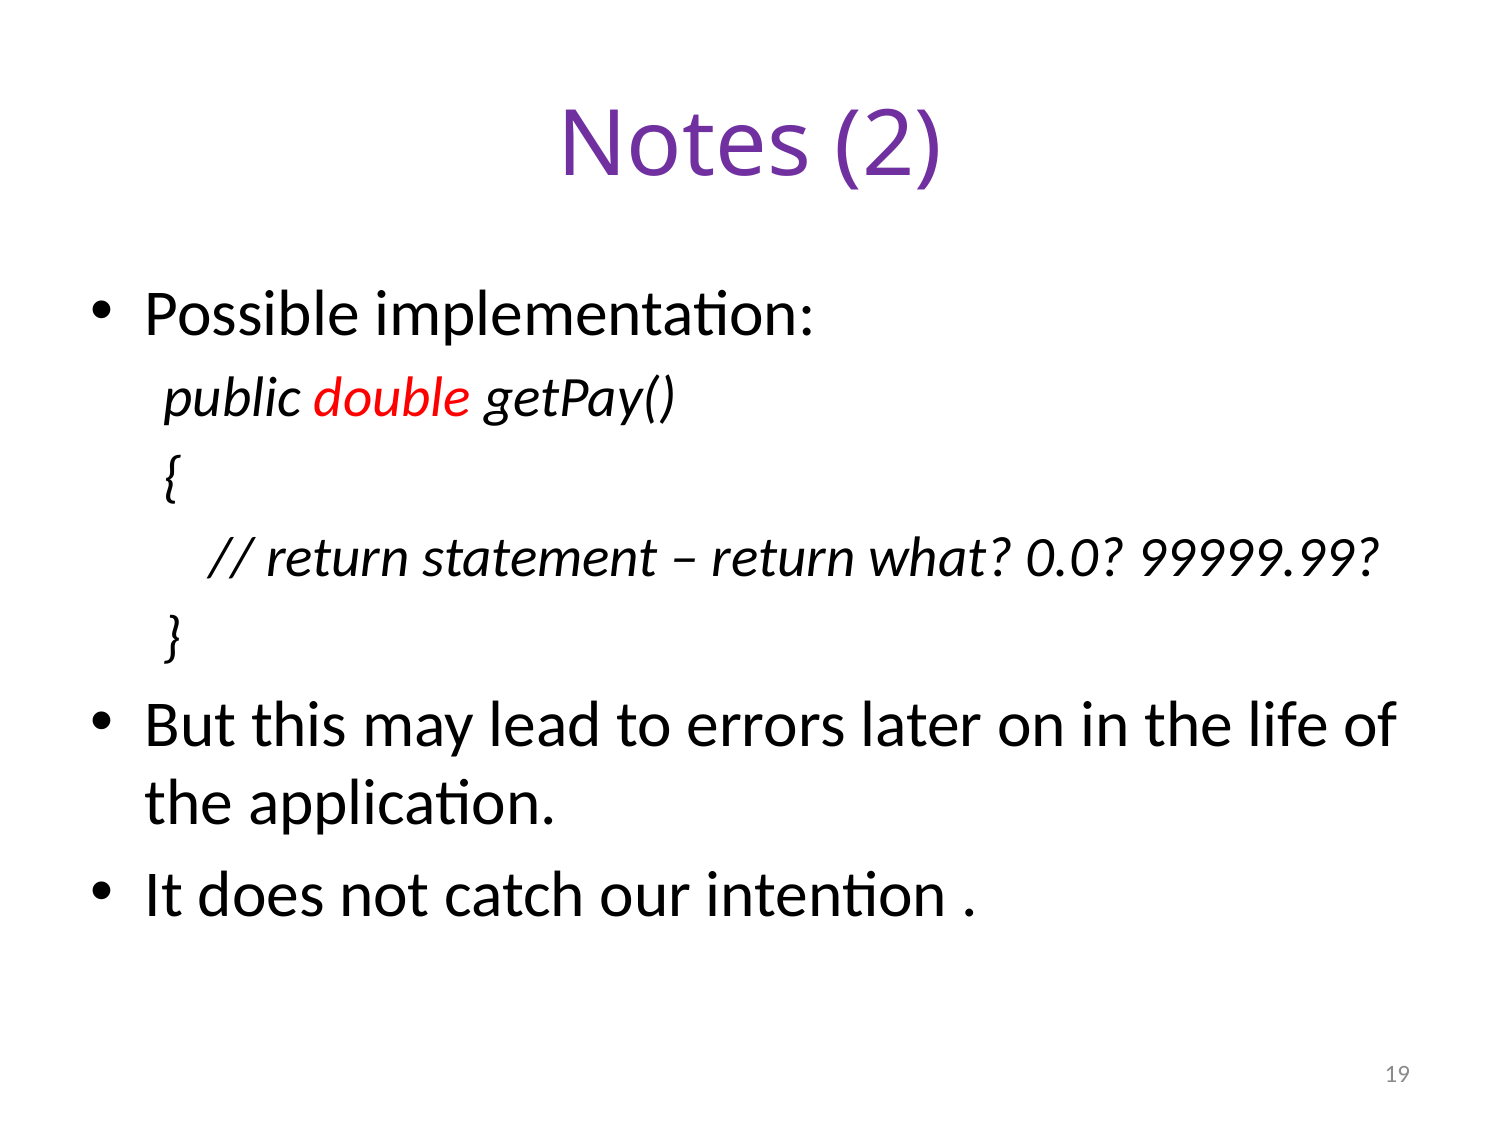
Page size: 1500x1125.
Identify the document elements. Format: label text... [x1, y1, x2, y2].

slide_number 19 [1074, 1042, 1425, 1103]
title Notes (2) [75, 45, 1425, 233]
list Possible implementation: public double getPay() { // return statement – return what? 0.0? 99999.99? } But this may lead to errors later on in the life of the application. It does not catch our intention . [75, 262, 1463, 1005]
